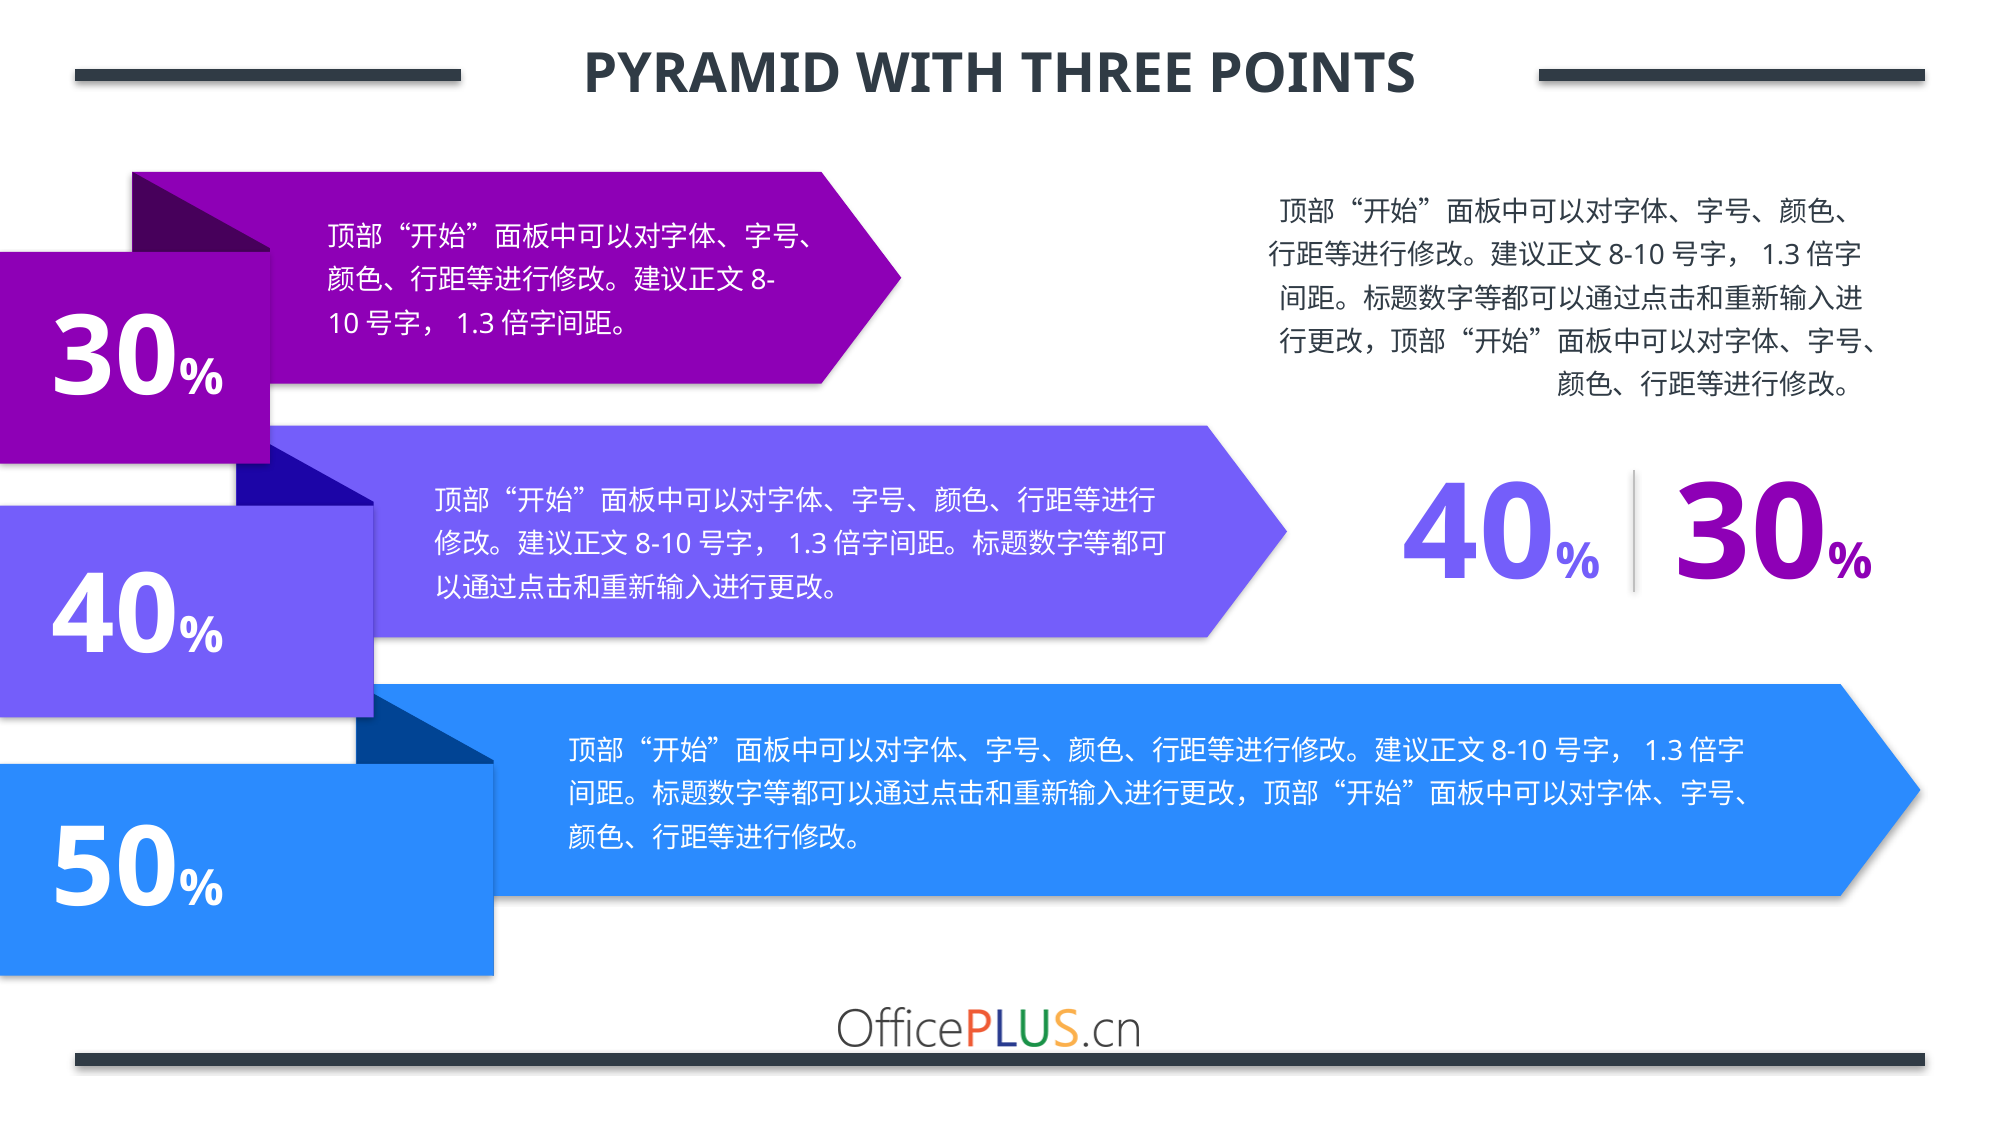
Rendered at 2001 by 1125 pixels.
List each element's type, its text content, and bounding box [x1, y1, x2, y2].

text_box 顶部“开始”面板中可以对字体、字号、颜色、行距等进行修改。建议正文8-10号字，1.3倍字间距。标题数字等都可以通过点击和重新输入进行更改，顶部“开始”面板中可以对字体、字号、颜色、行距等进行修改。 [554, 715, 1781, 861]
text_box 顶部“开始”面板中可以对字体、字号、颜色、行距等进行修改。建议正文8-10号字，1.3倍字间距。标题数字等都可以通过点击和重新输入进行更改，顶部“开始”面板中可以对字体、字号、颜色、行距等进行修改。 [1239, 176, 1878, 408]
list PYRAMID WITH THREE POINTS [460, 29, 1540, 121]
text_box [0, 505, 374, 718]
text_box [234, 444, 376, 507]
text_box [275, 424, 1288, 639]
text_box [354, 693, 496, 767]
text_box [377, 683, 1922, 897]
text_box 40% [36, 533, 239, 682]
text_box 顶部“开始”面板中可以对字体、字号、颜色、行距等进行修改。建议正文8-10号字，1.3倍字间距。 [312, 201, 819, 347]
text_box [138, 171, 902, 385]
text_box [0, 251, 271, 464]
text_box 40% [1388, 438, 1616, 613]
text_box [0, 763, 494, 976]
text_box 30% [36, 275, 239, 424]
text_box [130, 170, 272, 252]
picture [838, 1006, 1139, 1048]
text_box 50% [36, 786, 239, 935]
text_box 30% [1660, 438, 1888, 613]
text_box 顶部“开始”面板中可以对字体、字号、颜色、行距等进行修改。建议正文8-10号字，1.3倍字间距。标题数字等都可以通过点击和重新输入进行更改。 [419, 465, 1190, 610]
